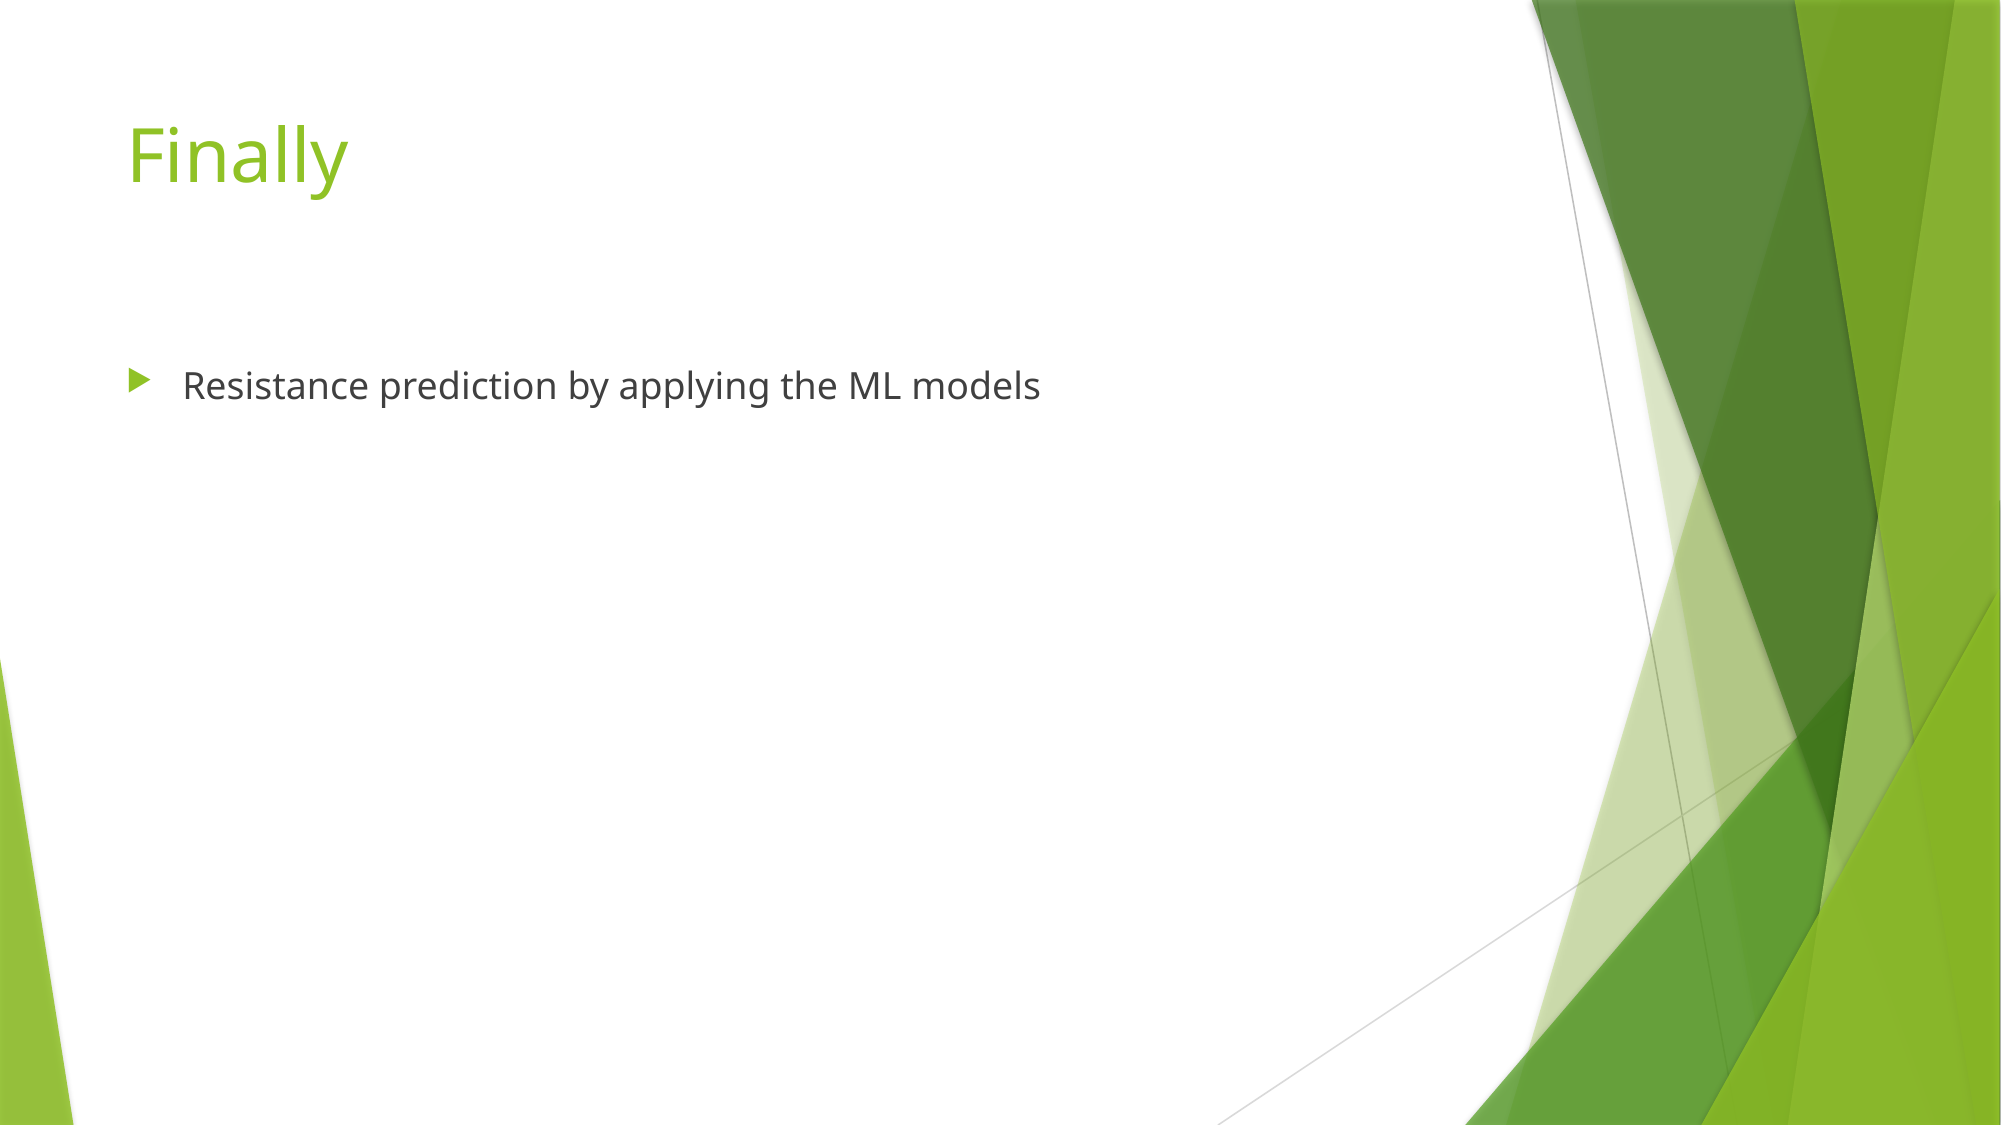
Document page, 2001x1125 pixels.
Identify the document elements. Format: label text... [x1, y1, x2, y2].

title Finally [111, 99, 1522, 317]
list Resistance prediction by applying the ML models [111, 354, 1522, 992]
